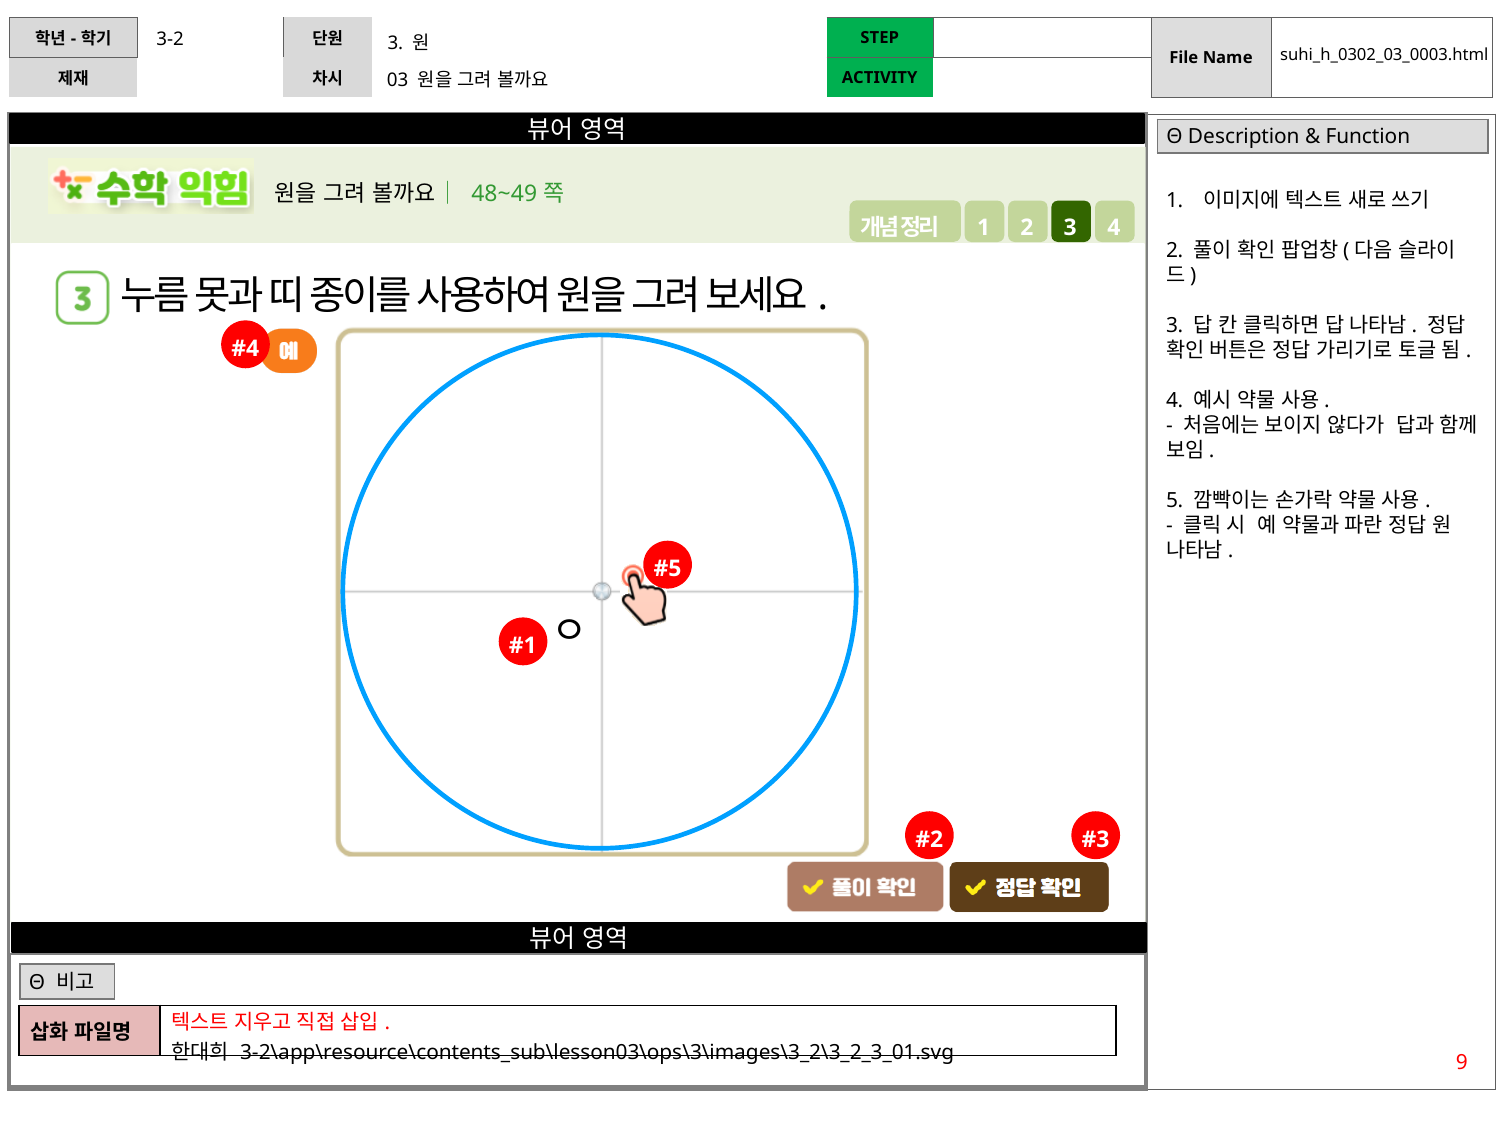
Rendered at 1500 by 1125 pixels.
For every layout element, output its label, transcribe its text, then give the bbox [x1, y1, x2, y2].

table_header Θ Description & Function [1158, 120, 1487, 152]
table_header 텍스트 지우고 직접 삽입. 한대희 3-2\app\resource\contents_sub\lesson03\ops\3\images\3_2\3_2_3_01.svg [161, 1006, 1115, 1055]
picture [48, 158, 254, 214]
text_box 03 원을 그려 볼까요 [372, 60, 821, 96]
table_header 삽화 파일명 [20, 1006, 159, 1055]
text_box 3-2 [141, 18, 284, 55]
picture [52, 267, 114, 326]
text_box 원을 그려 볼까요│ 48~49쪽 [259, 171, 808, 214]
text_box suhi_h_0302_03_0003.html [1265, 36, 1500, 72]
text_box 누름 못과 띠 종이를 사용하여 원을 그려 보세요. [105, 263, 1109, 326]
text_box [845, 191, 1140, 249]
picture [258, 311, 944, 913]
text_box #2 [902, 809, 956, 858]
text_box #4 [219, 318, 263, 371]
text_box #3 [1069, 809, 1123, 858]
picture [948, 858, 1111, 913]
text_box 3. 원 [372, 23, 828, 48]
text_box 이미지에 텍스트 새로 쓰기 2. 풀이 확인 팝업창(다음 슬라이드) 3. 답 칸 클릭하면 답 나타남. 정답 확인 버튼은 정답 가리기로 토글 됨. 4. 예시 약물 사용. - 처음에는 보이지 않다가 답과 함께 보임. 5. 깜빡이는 손가락 약물 사용. - 클릭 시 예 약물과 파란 정답 원 나타남. [1151, 179, 1500, 569]
